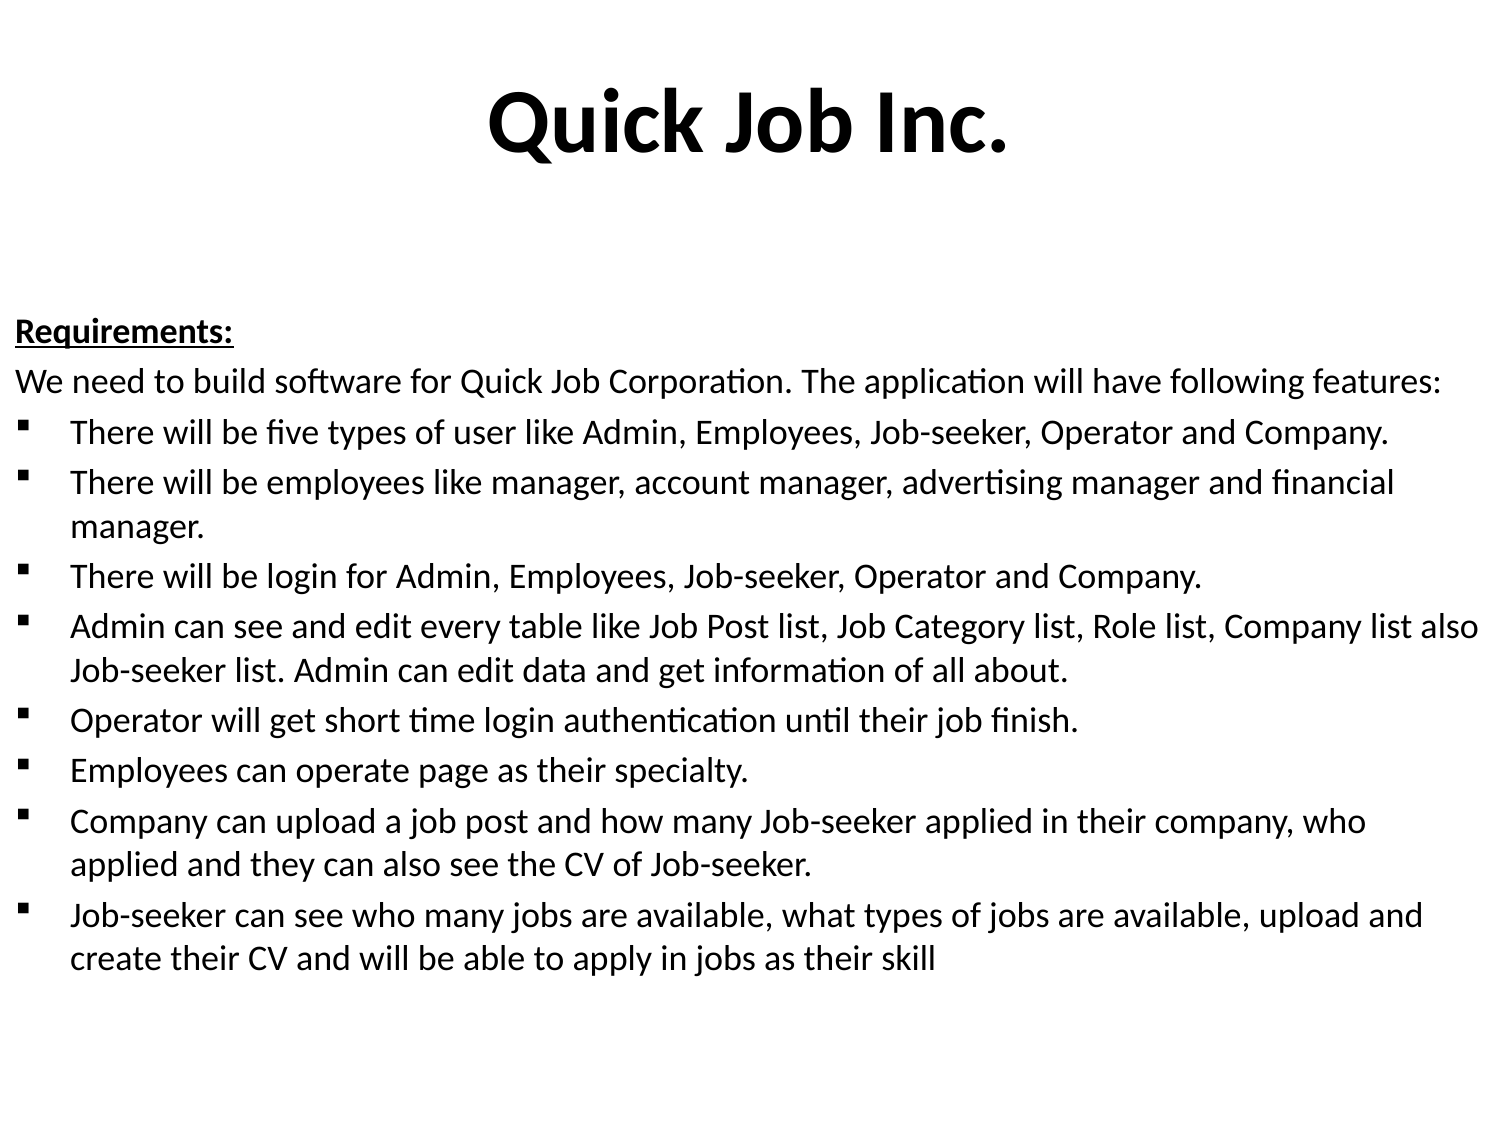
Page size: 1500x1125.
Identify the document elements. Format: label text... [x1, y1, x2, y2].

list Requirements: We need to build software for Quick Job Corporation. The application will have following features: There will be five types of user like Admin, Employees, Job-seeker, Operator and Company. There will be employees like manager, account manager, advertising manager and financial manager. There will be login for Admin, Employees, Job-seeker, Operator and Company. Admin can see and edit every table like Job Post list, Job Category list, Role list, Company list also Job-seeker list. Admin can edit data and get information of all about. Operator will get short time login authentication until their job finish. Employees can operate page as their specialty. Company can upload a job post and how many Job-seeker applied in their company, who applied and they can also see the CV of Job-seeker. Job-seeker can see who many jobs are available, what types of jobs are available, upload and create their CV and will be able to apply in jobs as their skill [0, 299, 1500, 1093]
title Quick Job Inc. [75, 45, 1425, 188]
